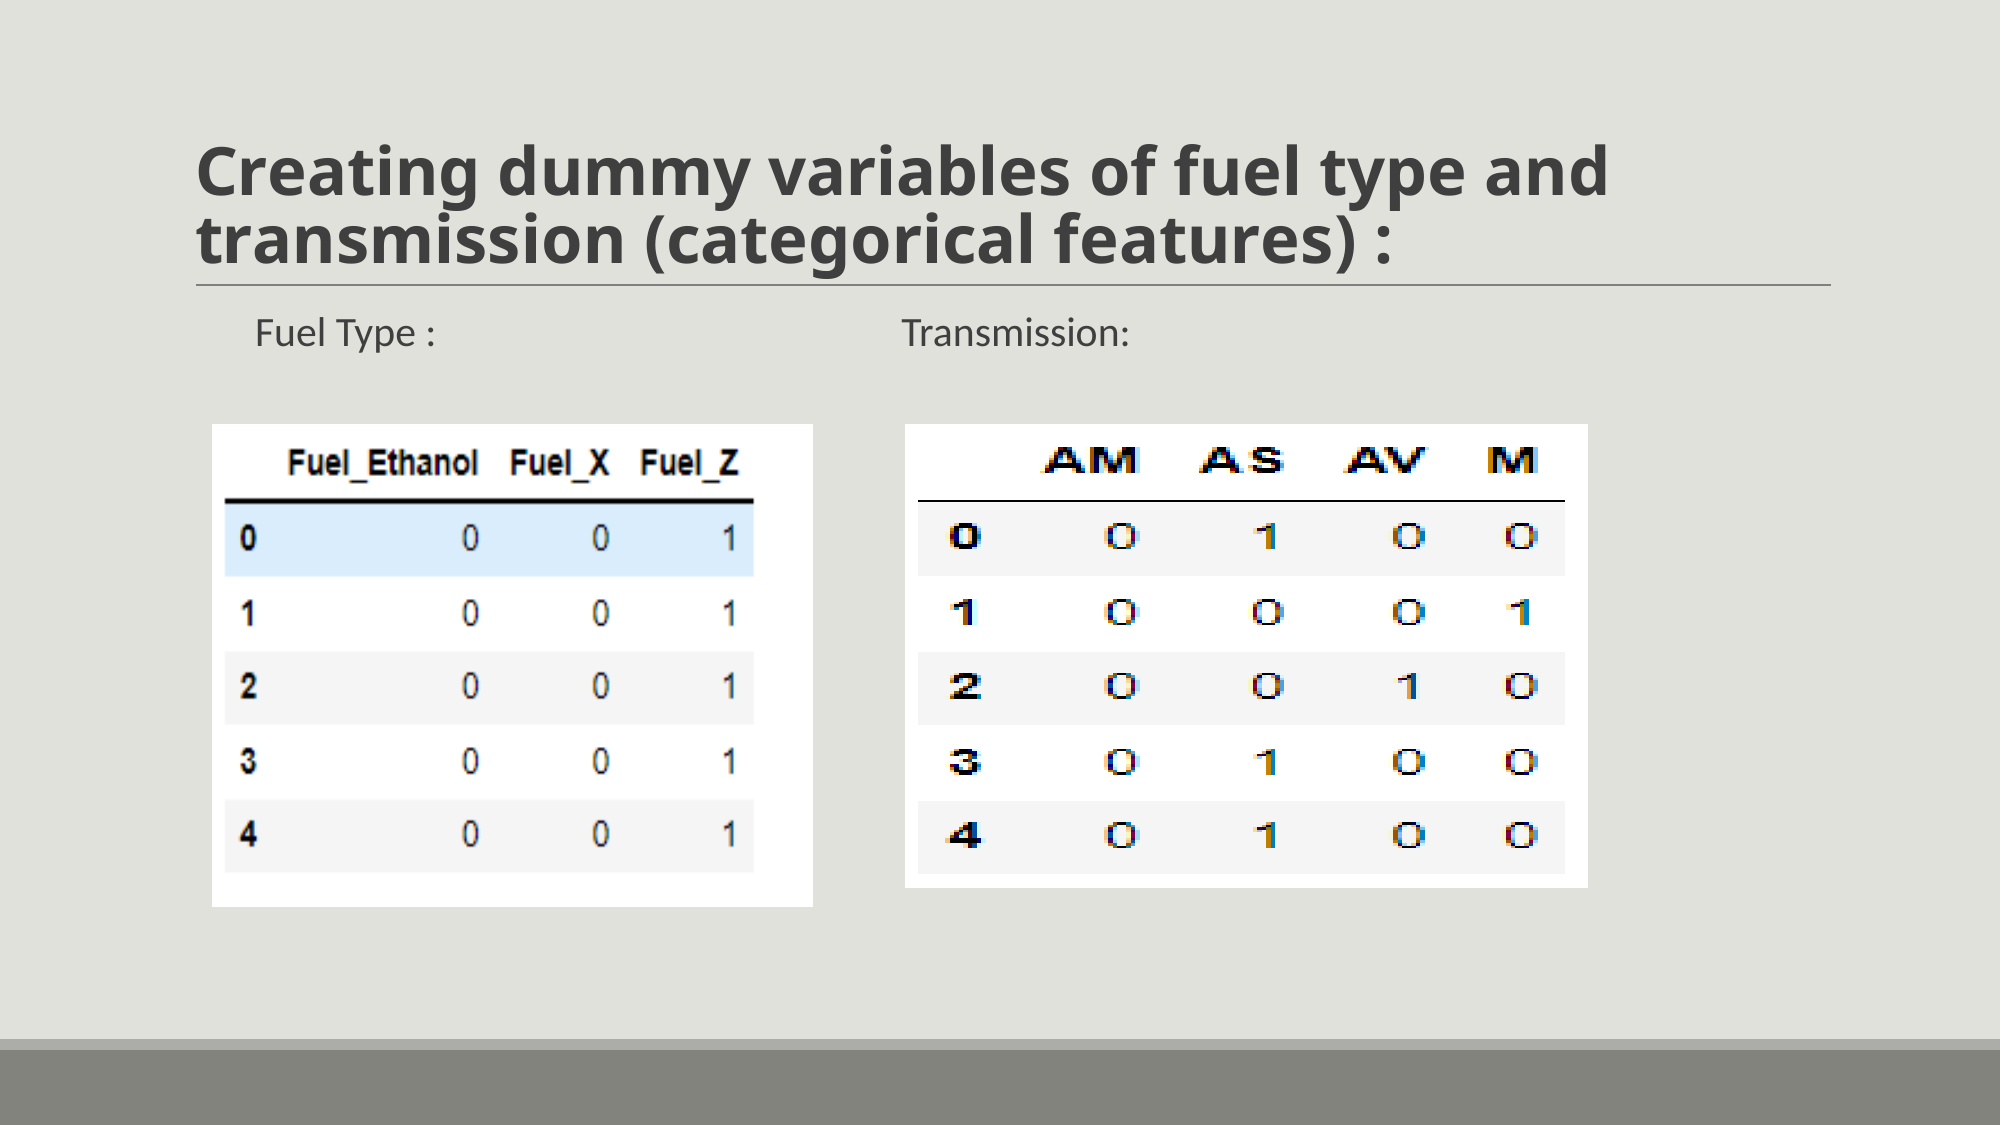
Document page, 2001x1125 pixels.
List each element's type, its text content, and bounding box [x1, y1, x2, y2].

picture [905, 424, 1588, 888]
list Fuel Type : Transmission: [180, 302, 1830, 963]
picture [212, 424, 813, 908]
title Creating dummy variables of fuel type and transmission (categorical features) : [180, 47, 1830, 285]
